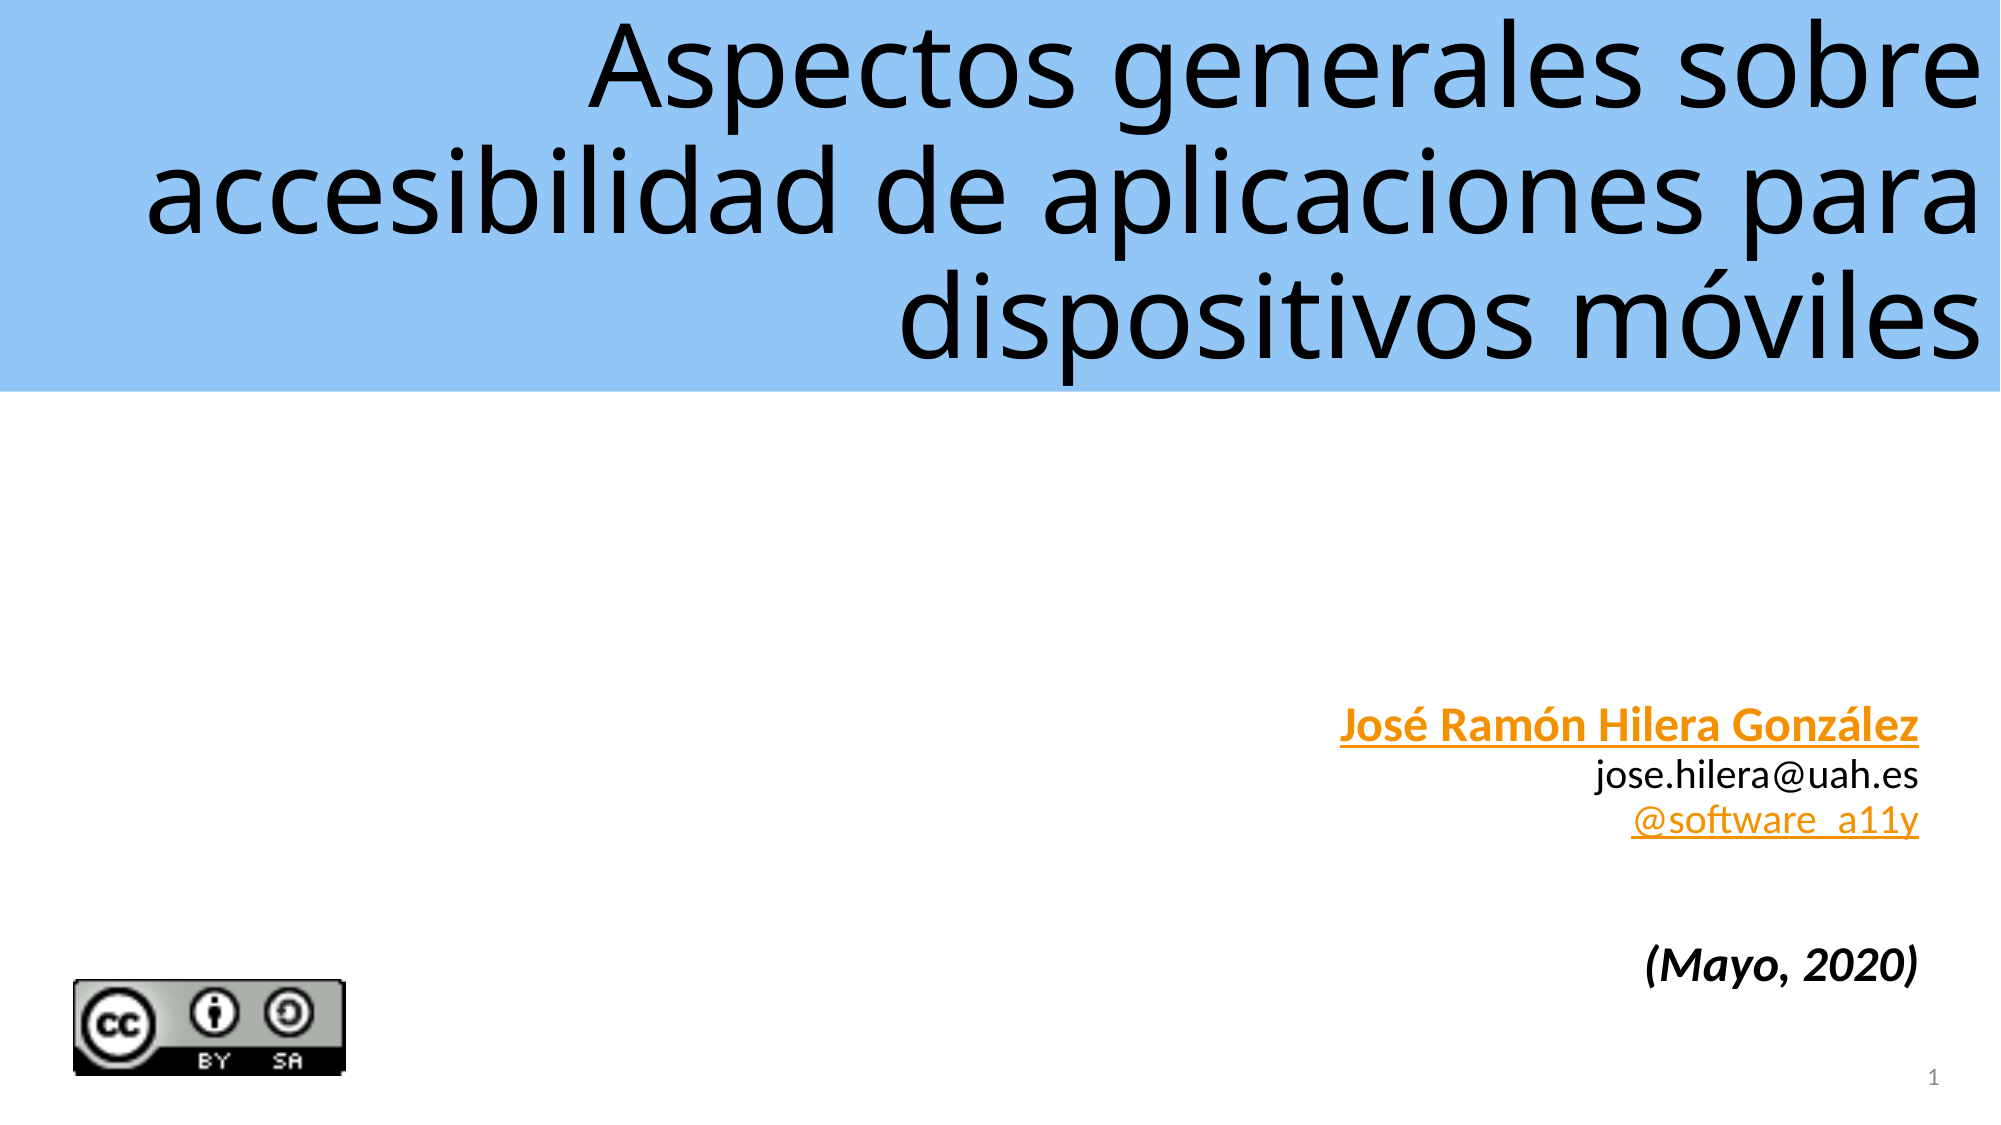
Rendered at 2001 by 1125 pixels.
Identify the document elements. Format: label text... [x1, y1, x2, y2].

picture [73, 979, 346, 1076]
subtitle José Ramón Hilera González jose.hilera@uah.es @software_a11y (Mayo, 2020) [115, 690, 1935, 1004]
title Aspectos generales sobre accesibilidad de aplicaciones para dispositivos móviles [0, 0, 2000, 392]
slide_number 1 [1504, 1045, 1955, 1106]
